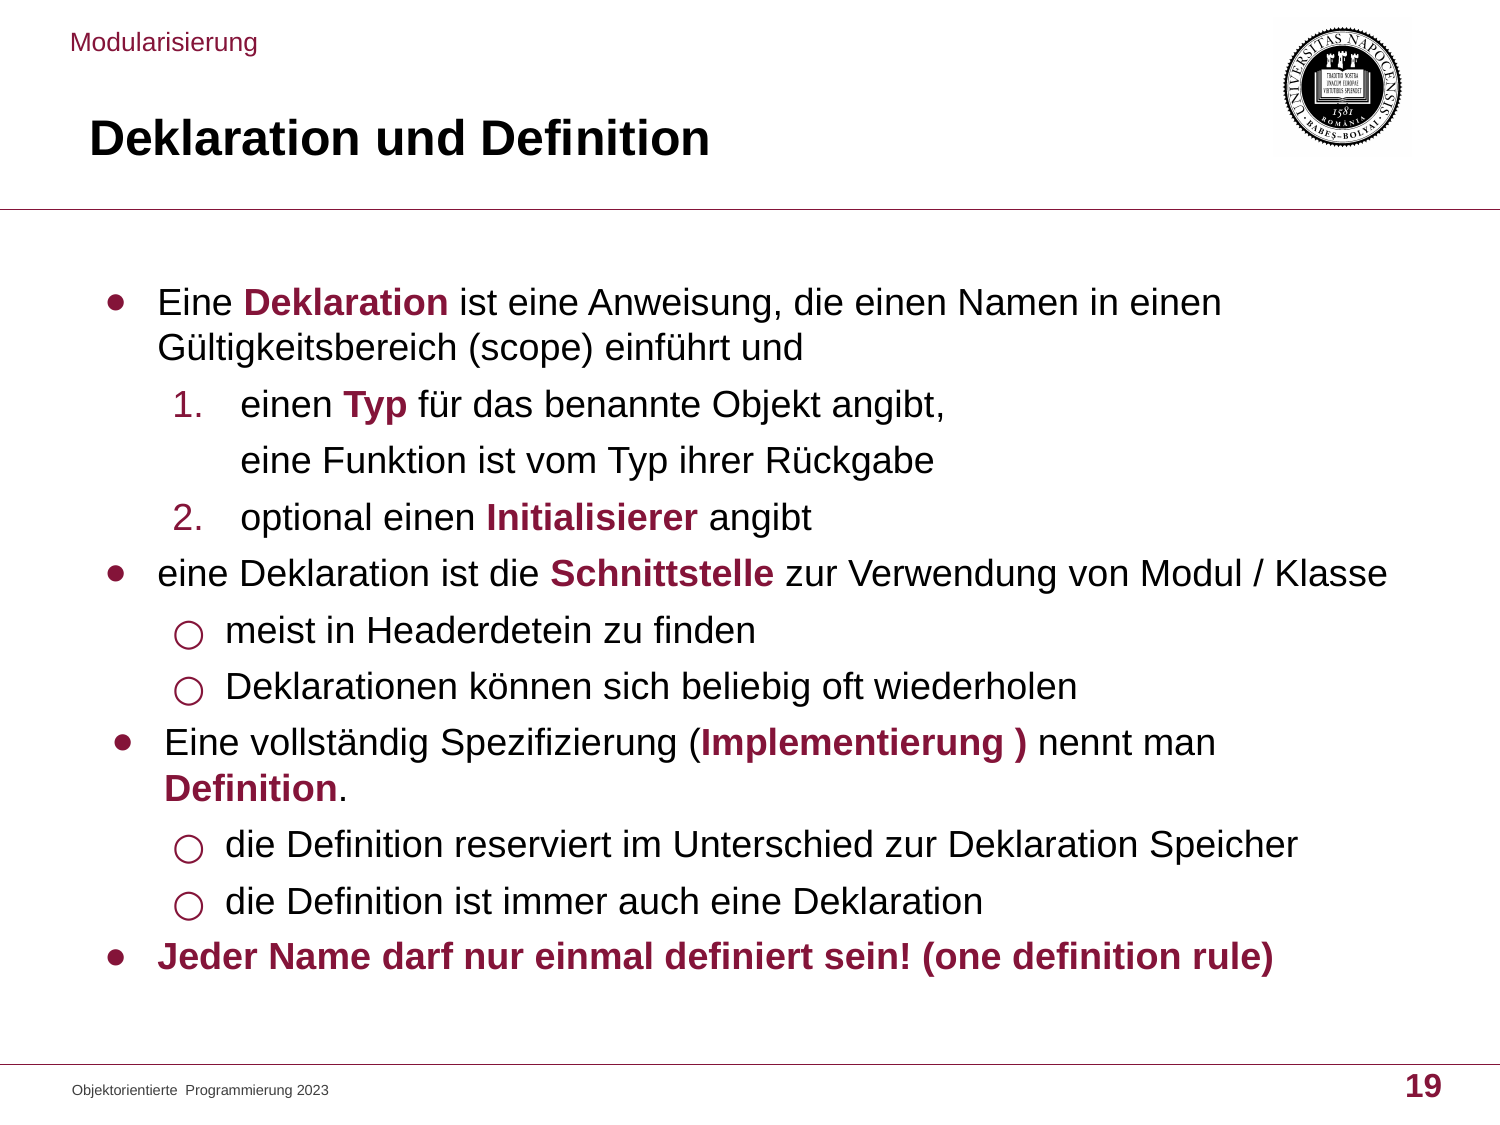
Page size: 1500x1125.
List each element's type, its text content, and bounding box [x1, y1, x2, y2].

footer Objektorientierte Programmierung 2023 [57, 1078, 1187, 1101]
list Eine Deklaration ist eine Anweisung, die einen Namen in einen Gültigkeitsbereich (scope) einführt und einen Typ für das benannte Objekt angibt, eine Funktion ist vom Typ ihrer Rückgabe optional einen Initialisierer angibt eine Deklaration ist die Schnittstelle zur Verwendung von Modul / Klasse meist in Headerdetein zu finden Deklarationen können sich beliebig oft wiederholen Eine vollständig Spezifizierung (Implementierung ) nennt man Definition. die Definition reserviert im Unterschied zur Deklaration Speicher die Definition ist immer auch eine Deklaration Jeder Name darf nur einmal definiert sein! (one definition rule) [75, 263, 1425, 916]
title Deklaration und Definition [75, 62, 1425, 233]
text_box 19 [1371, 1067, 1443, 1102]
text_box Modularisierung [69, 19, 1435, 62]
